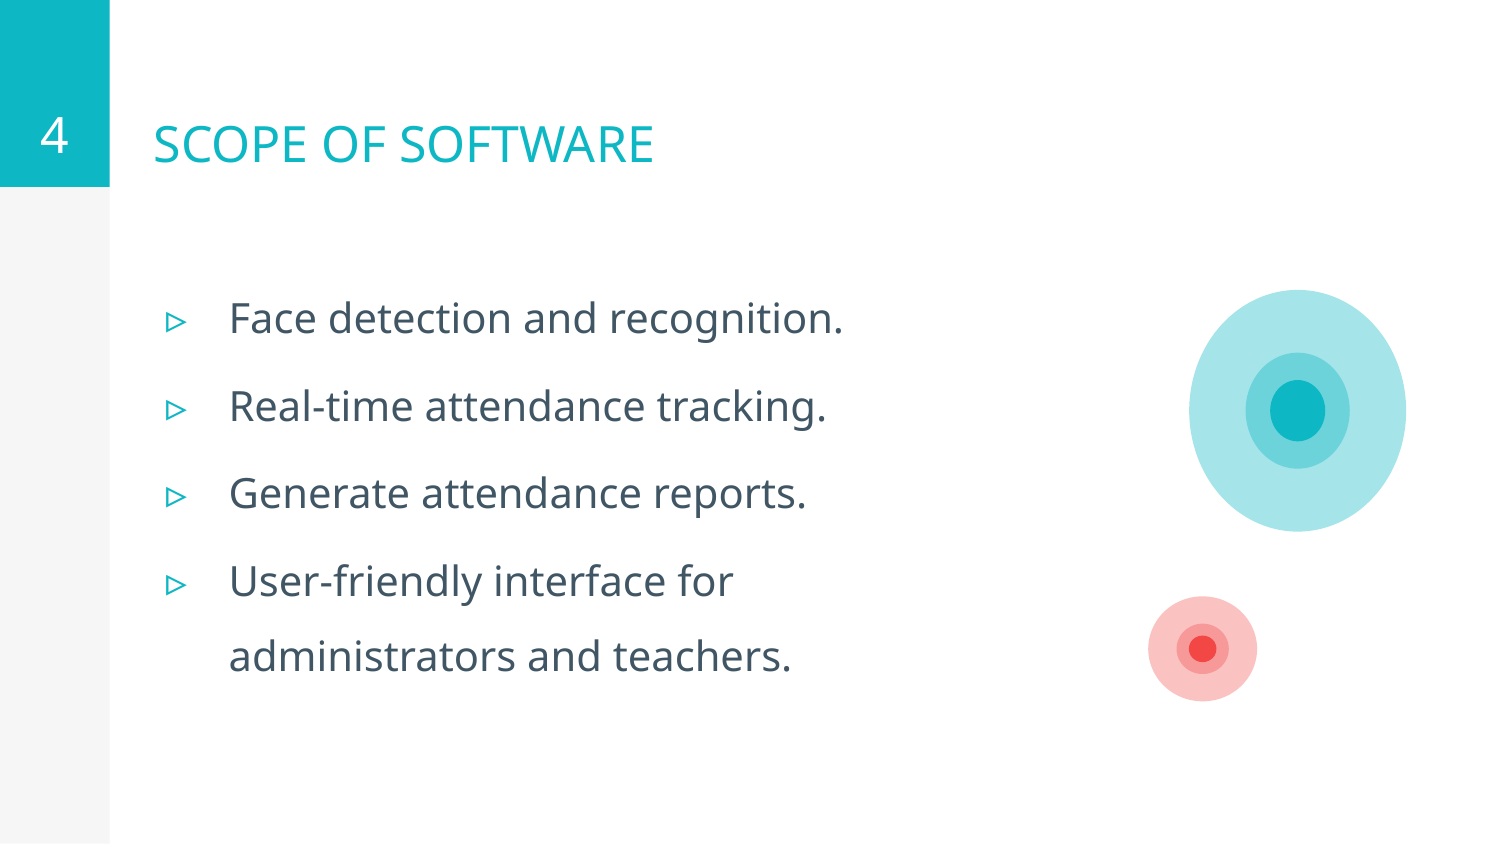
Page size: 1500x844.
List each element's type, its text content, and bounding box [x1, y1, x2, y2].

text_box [1147, 596, 1258, 702]
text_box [1188, 289, 1407, 532]
title SCOPE OF SOFTWARE [138, 0, 722, 188]
slide_number 4 [0, 0, 110, 187]
list Face detection and recognition. Real-time attendance tracking. Generate attendance reports. User-friendly interface for administrators and teachers. [138, 252, 987, 808]
